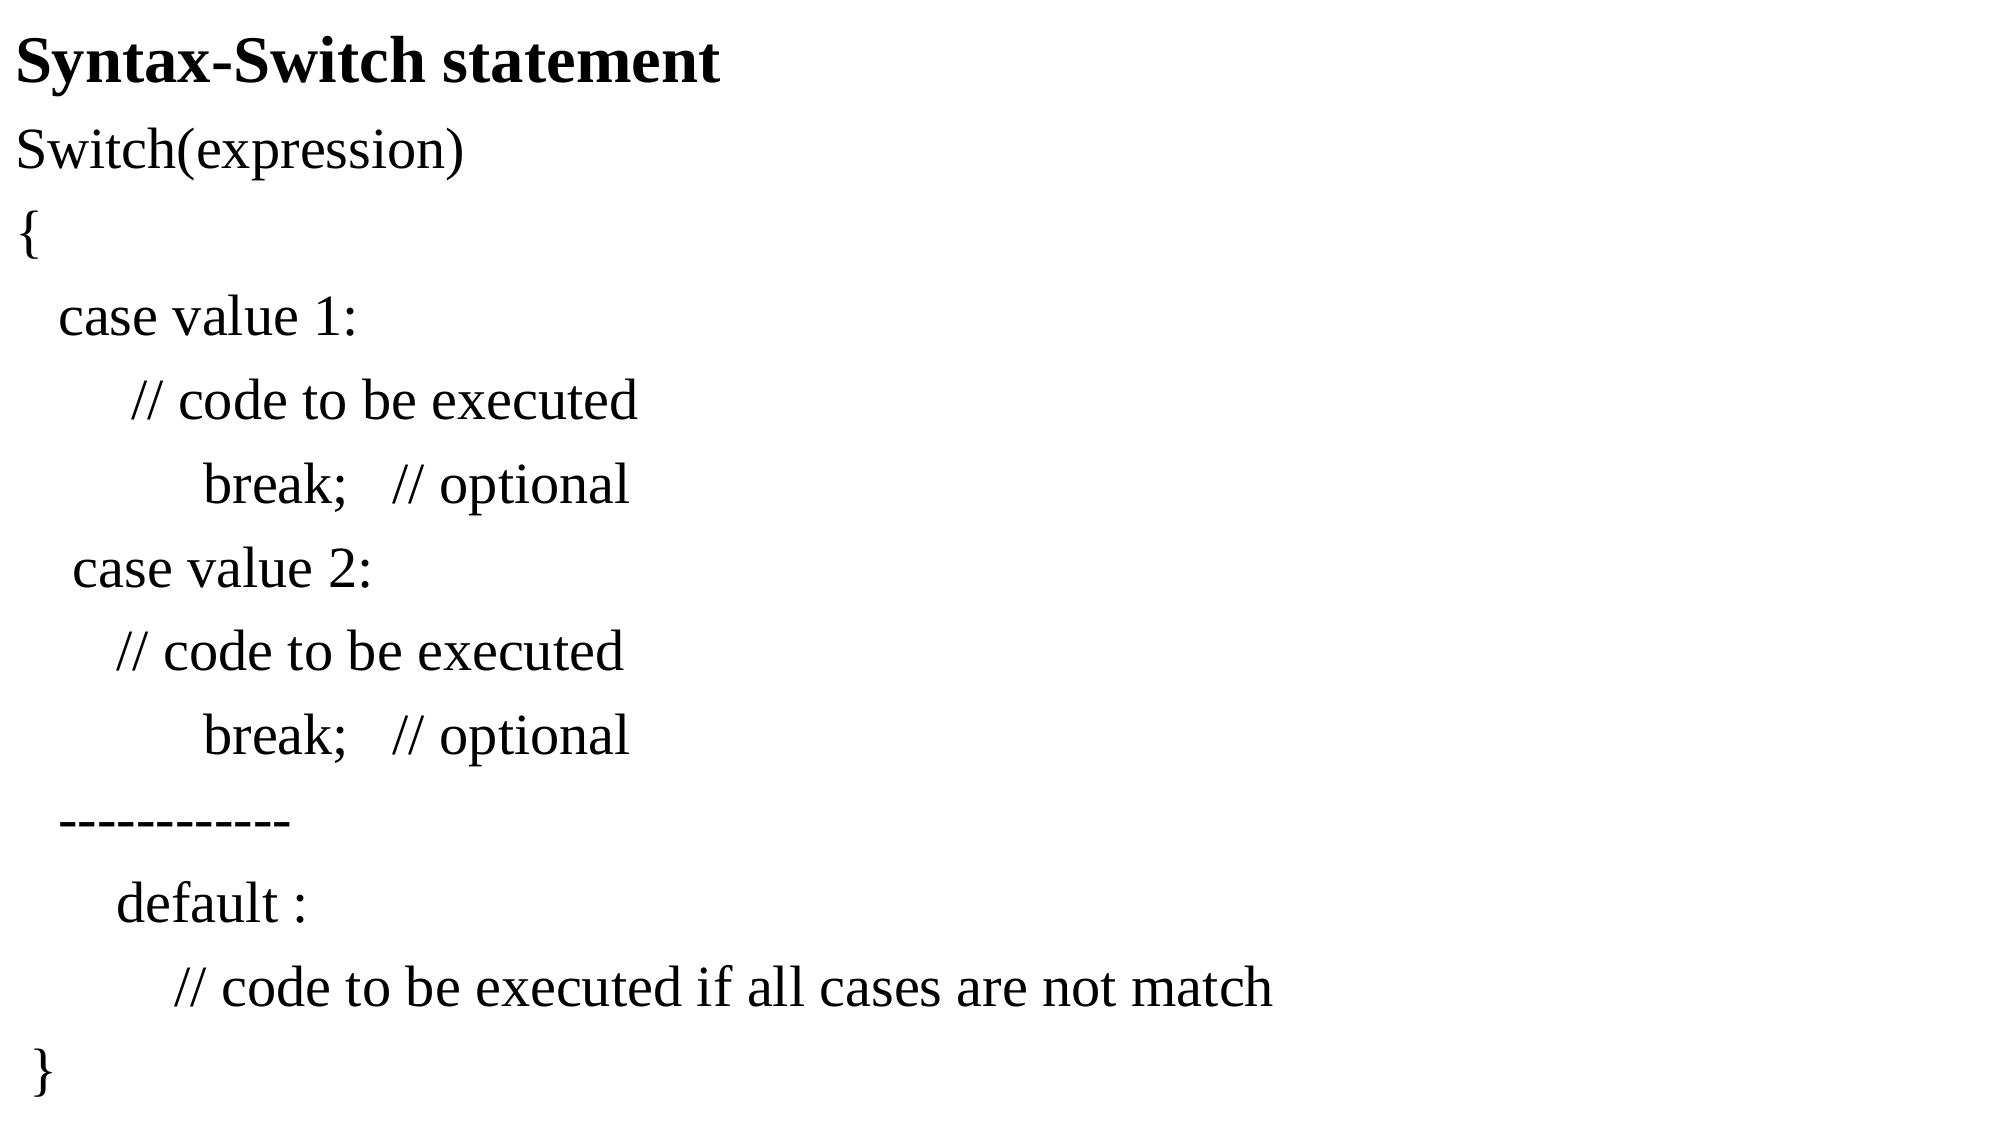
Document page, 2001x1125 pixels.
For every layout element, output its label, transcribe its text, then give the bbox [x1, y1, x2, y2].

list Syntax-Switch statement Switch(expression) { case value 1: // code to be executed break; // optional case value 2: // code to be executed break; // optional ------------ default : // code to be executed if all cases are not match } [0, 17, 1980, 1125]
